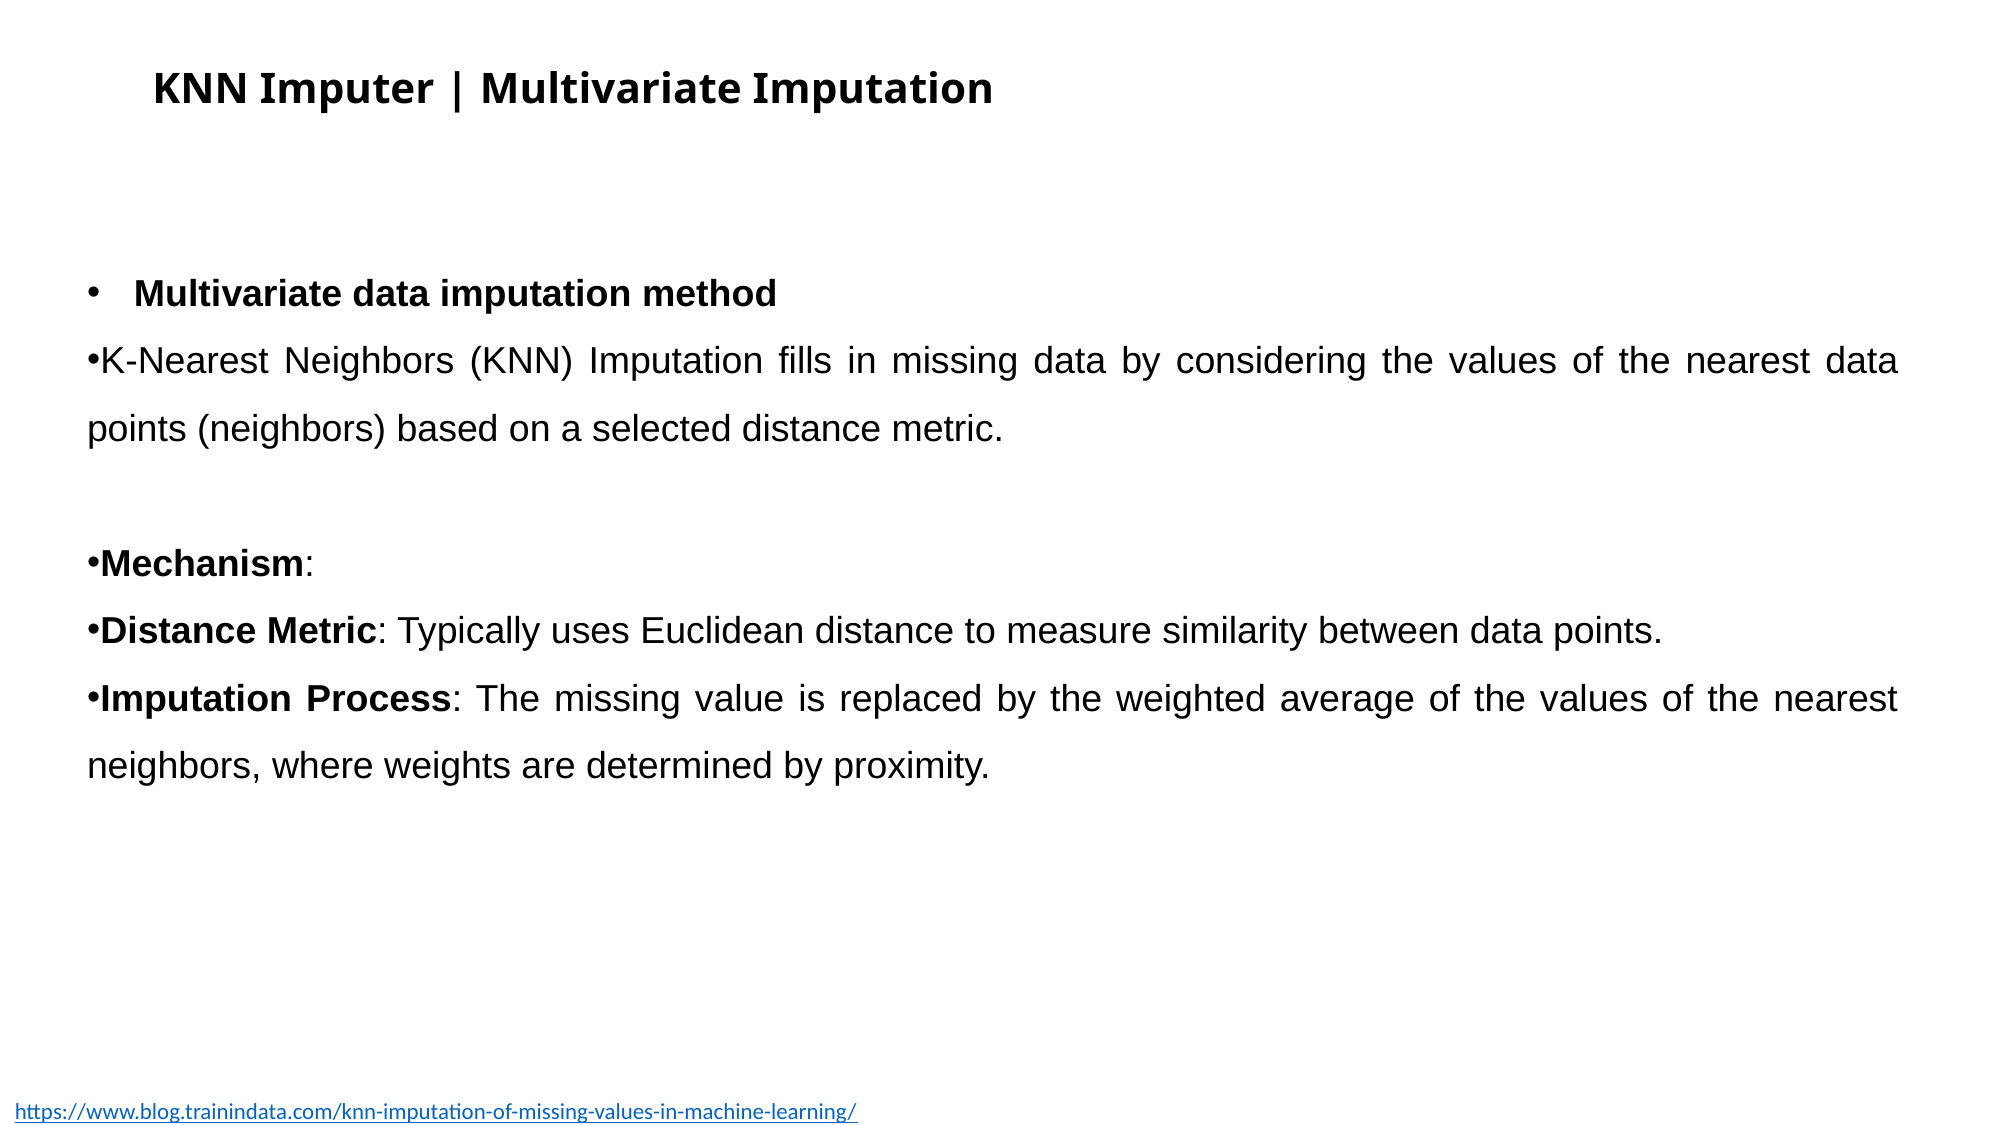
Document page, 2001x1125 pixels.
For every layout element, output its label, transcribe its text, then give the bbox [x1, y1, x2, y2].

title KNN Imputer | Multivariate Imputation [137, 59, 1863, 172]
text_box https://www.blog.trainindata.com/knn-imputation-of-missing-values-in-machine-learning/ [0, 1089, 1453, 1125]
text_box Multivariate data imputation method K-Nearest Neighbors (KNN) Imputation fills in missing data by considering the values of the nearest data points (neighbors) based on a selected distance metric. Mechanism: Distance Metric: Typically uses Euclidean distance to measure similarity between data points. Imputation Process: The missing value is replaced by the weighted average of the values of the nearest neighbors, where weights are determined by proximity. [72, 238, 1914, 862]
